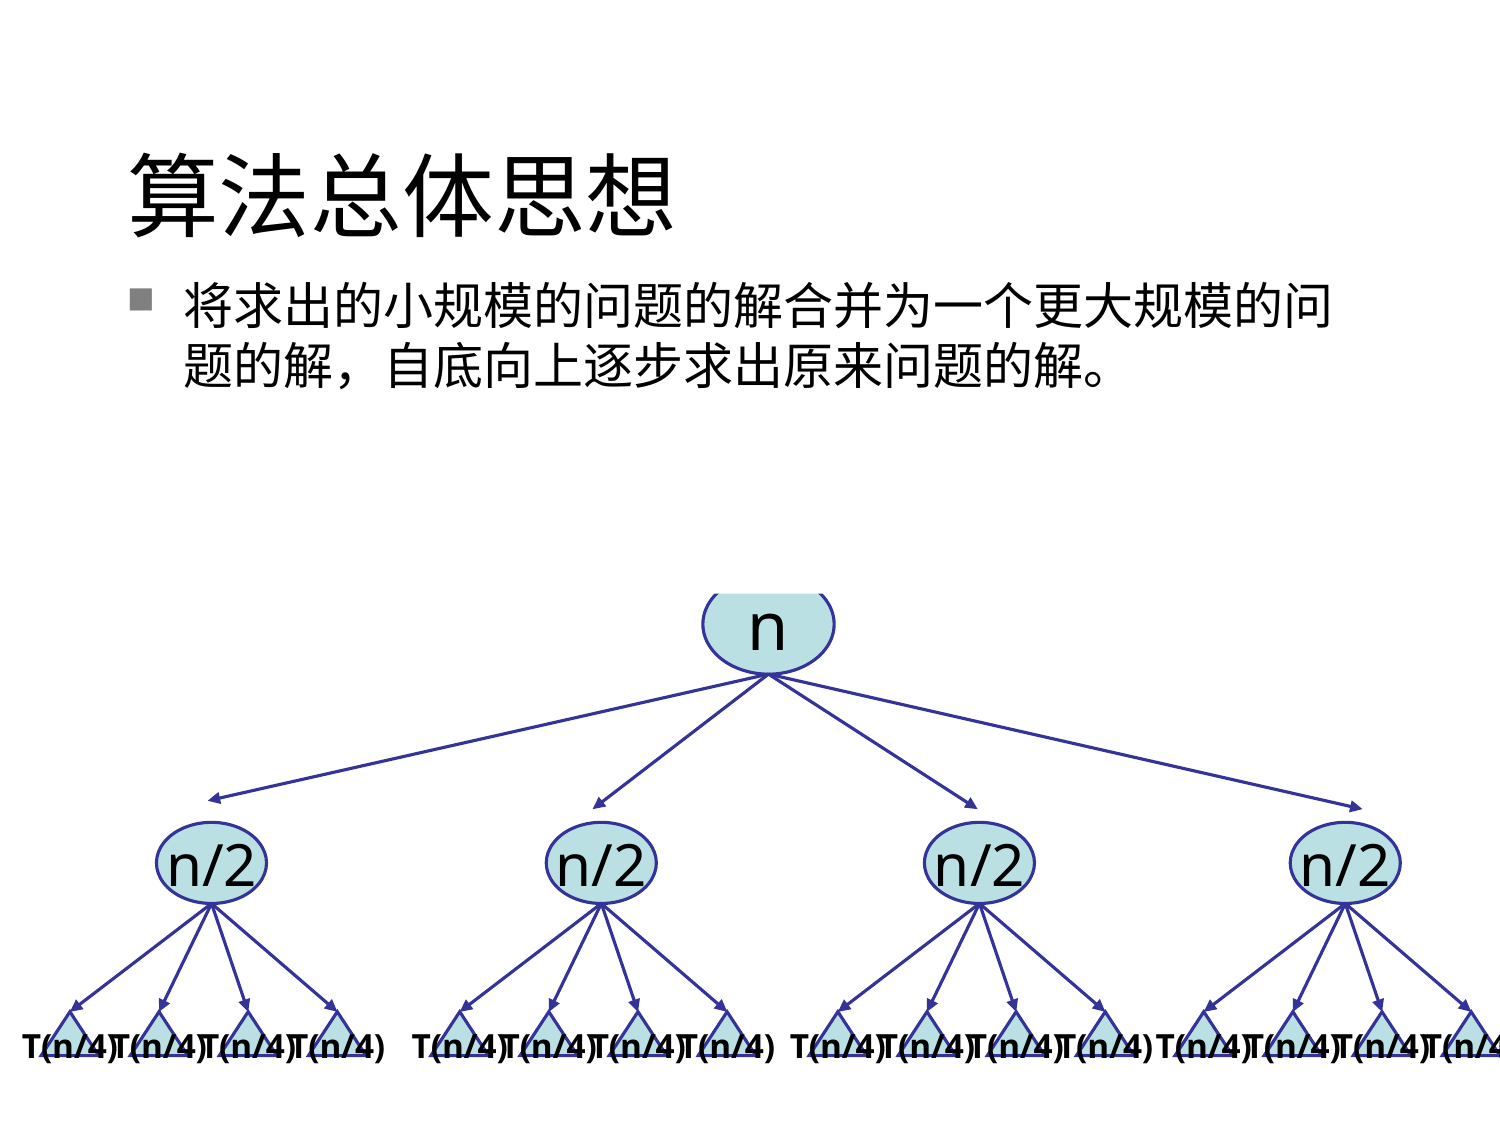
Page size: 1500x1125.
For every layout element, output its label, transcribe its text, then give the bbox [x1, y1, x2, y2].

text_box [1174, 822, 1500, 1056]
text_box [768, 675, 978, 810]
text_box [430, 822, 757, 1056]
text_box 将求出的小规模的问题的解合并为一个更大规模的问题的解，自底向上逐步求出原来问题的解。 [112, 267, 1388, 943]
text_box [207, 675, 591, 801]
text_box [808, 822, 1135, 1056]
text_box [40, 822, 367, 1056]
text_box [592, 675, 767, 810]
text_box 算法总体思想 [112, 99, 1388, 267]
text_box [978, 675, 1363, 810]
